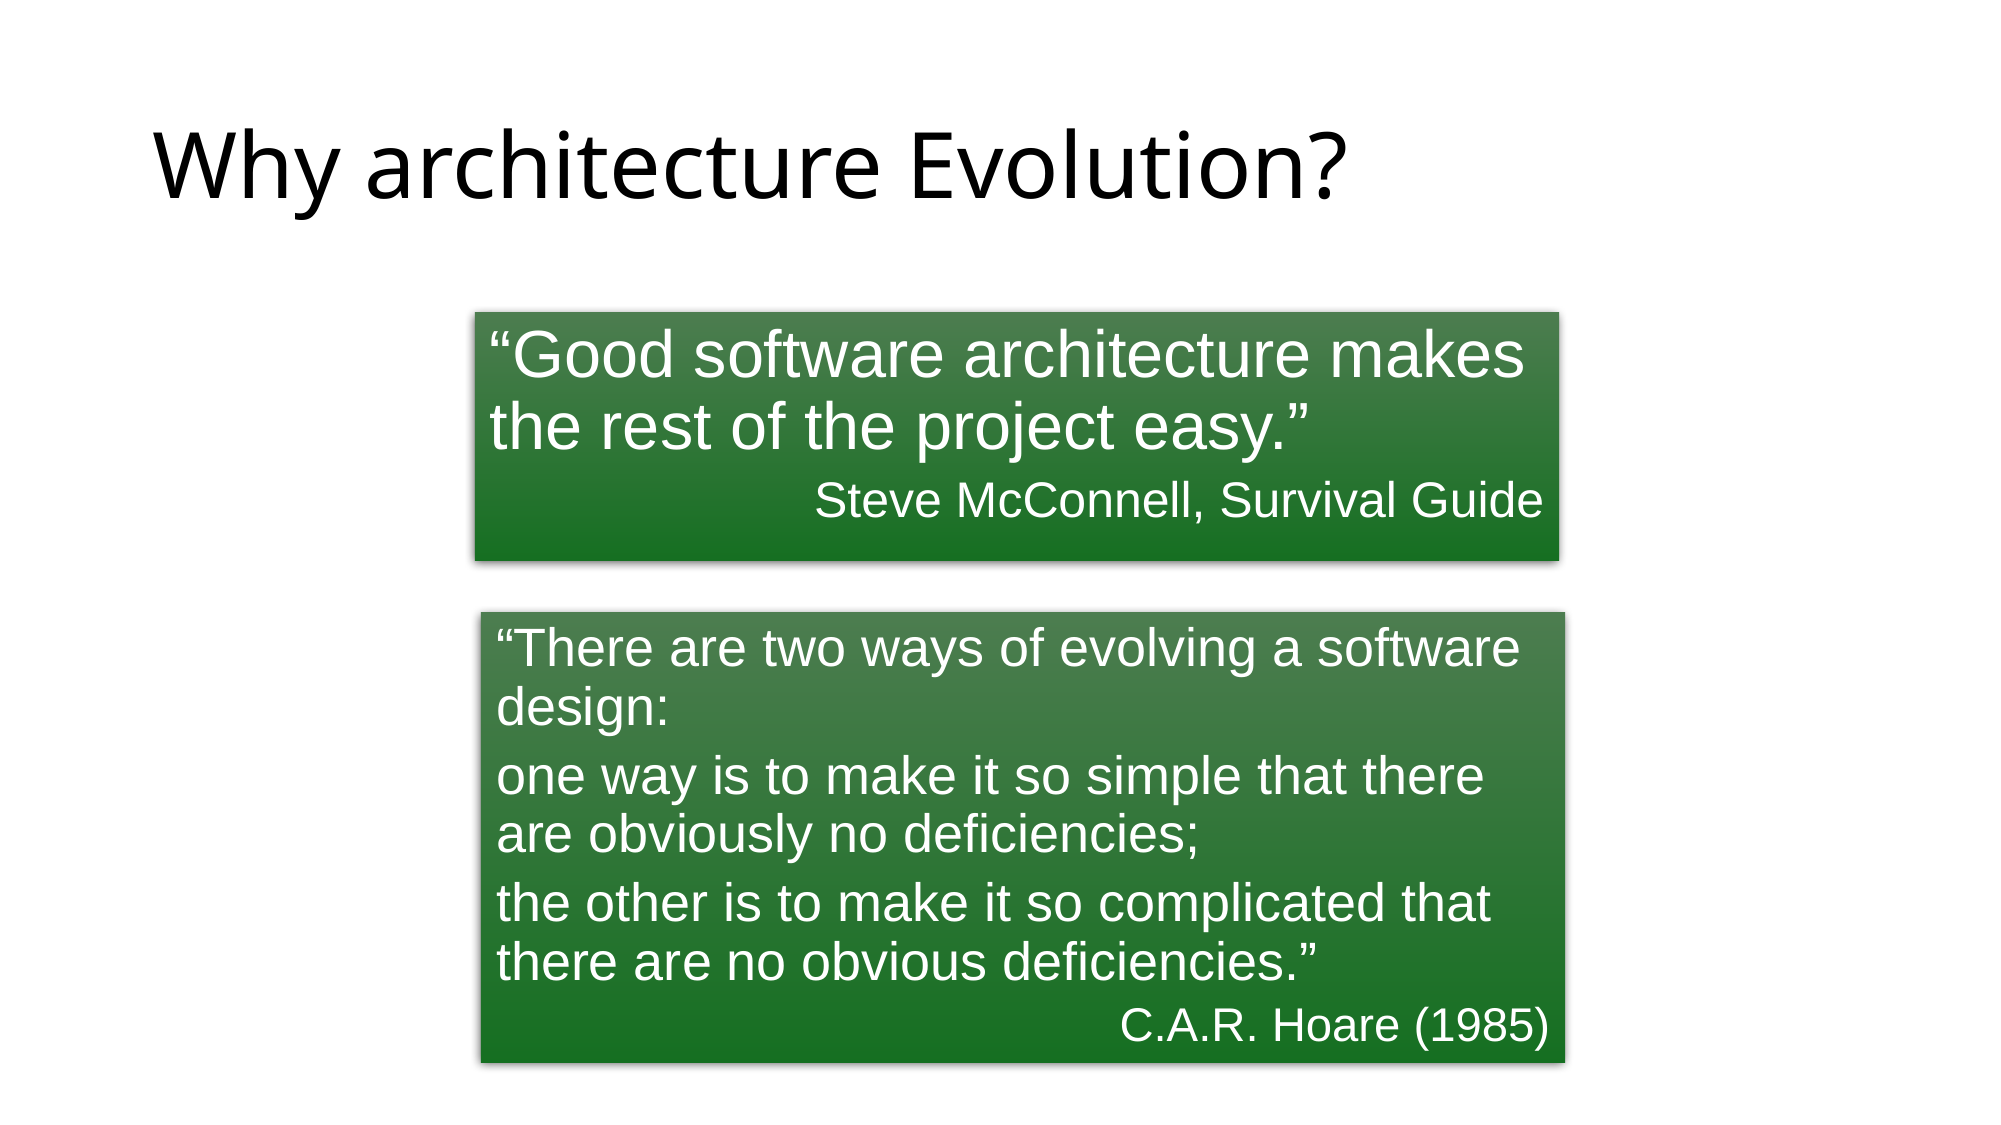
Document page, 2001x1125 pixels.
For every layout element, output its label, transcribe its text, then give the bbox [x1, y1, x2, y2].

text_box “Good software architecture makes the rest of the project easy.” Steve McConnell, Survival Guide [474, 312, 1560, 561]
title Why architecture Evolution? [137, 59, 1863, 278]
text_box “There are two ways of evolving a software design: one way is to make it so simple that there are obviously no deficiencies; the other is to make it so complicated that there are no obvious deficiencies.” C.A.R. Hoare (1985) [480, 612, 1566, 1063]
